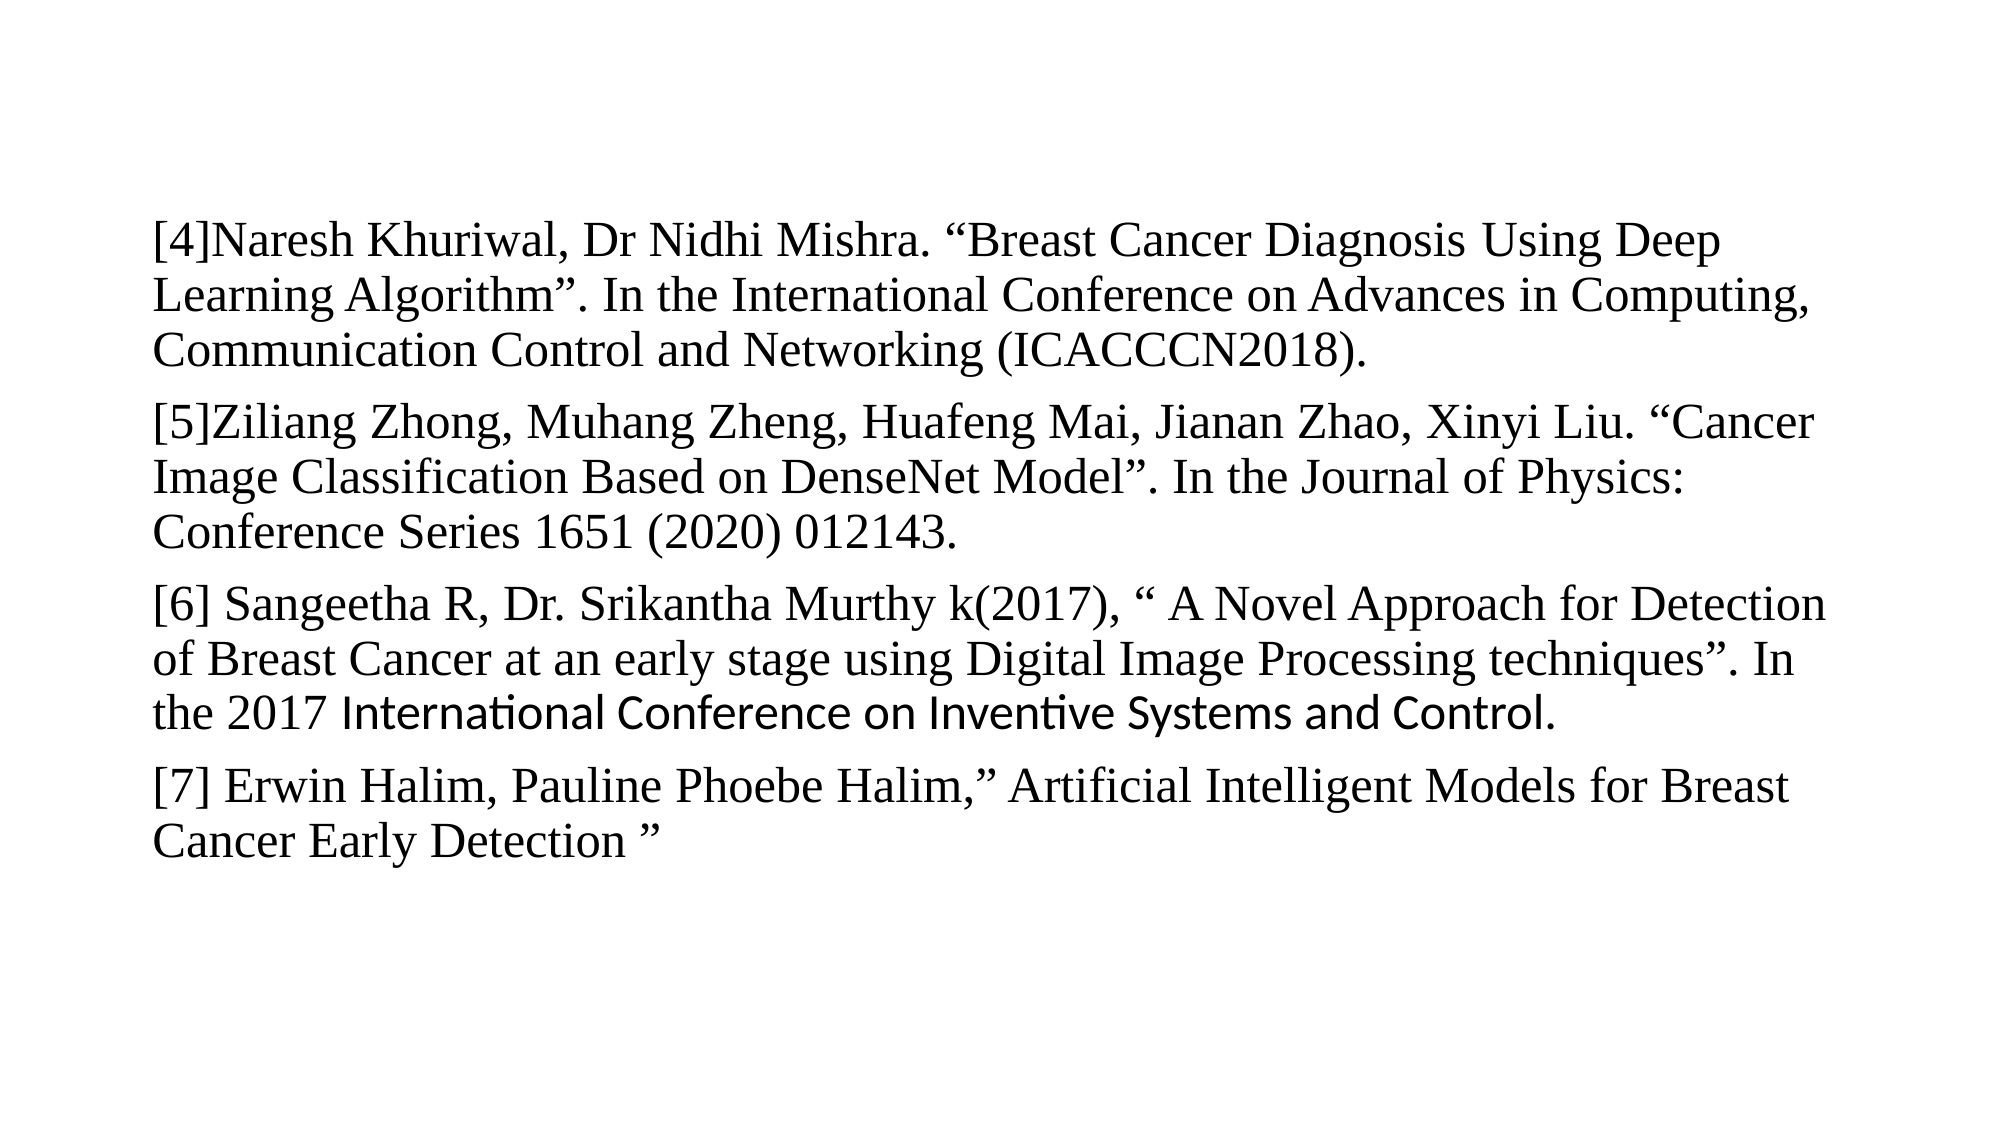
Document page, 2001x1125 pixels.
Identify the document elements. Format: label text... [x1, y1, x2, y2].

list [4]Naresh Khuriwal, Dr Nidhi Mishra. “Breast Cancer Diagnosis Using Deep Learning Algorithm”. In the International Conference on Advances in Computing, Communication Control and Networking (ICACCCN2018). [5]Ziliang Zhong, Muhang Zheng, Huafeng Mai, Jianan Zhao, Xinyi Liu. “Cancer Image Classification Based on DenseNet Model”. In the Journal of Physics: Conference Series 1651 (2020) 012143. [6] Sangeetha R, Dr. Srikantha Murthy k(2017), “ A Novel Approach for Detection of Breast Cancer at an early stage using Digital Image Processing techniques”. In the 2017 International Conference on Inventive Systems and Control. [7] Erwin Halim, Pauline Phoebe Halim,” Artificial Intelligent Models for Breast Cancer Early Detection ” [137, 205, 1863, 920]
